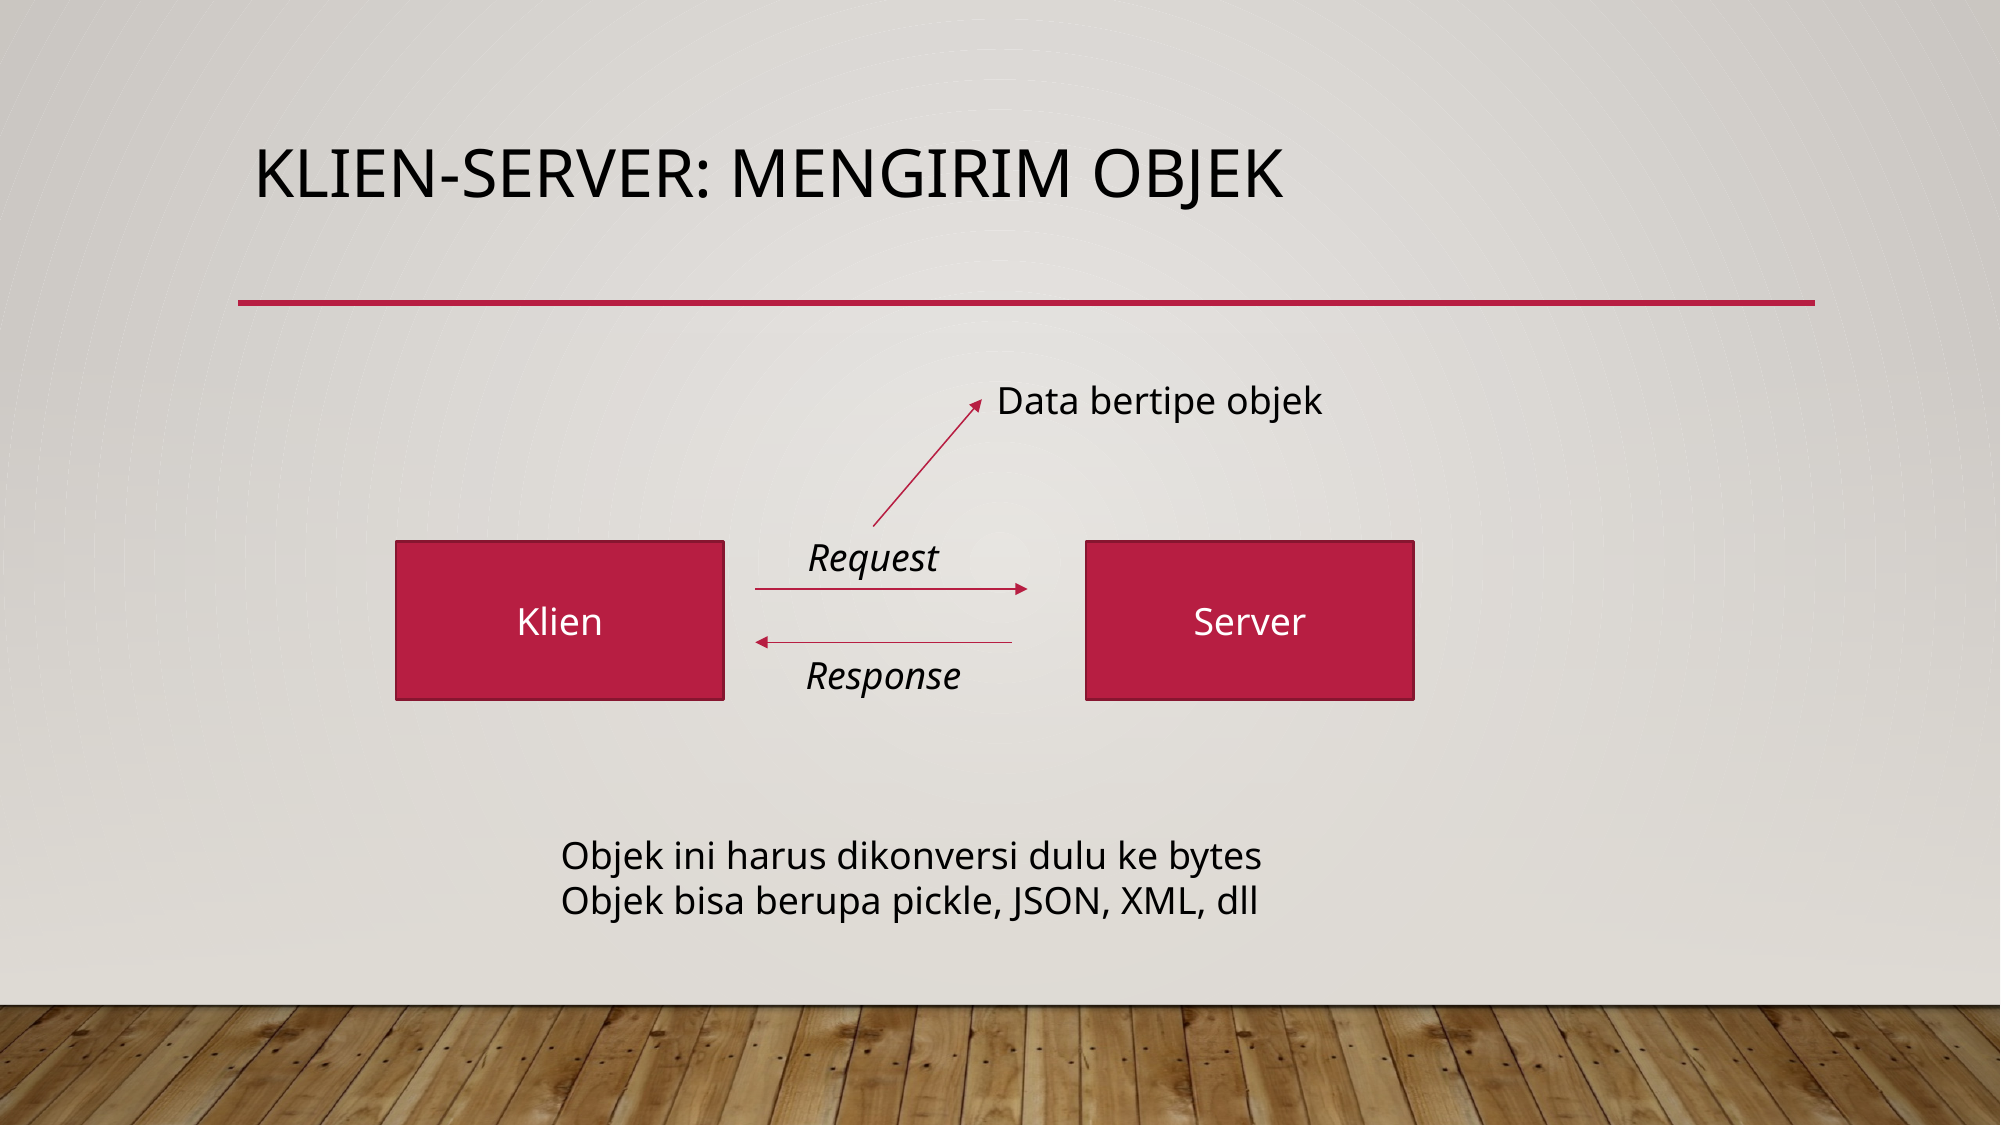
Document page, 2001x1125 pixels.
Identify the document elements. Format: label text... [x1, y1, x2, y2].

title Klien-Server: Mengirim Objek [238, 131, 1814, 305]
picture [0, 1005, 2000, 1125]
text_box Data bertipe objek [981, 369, 1338, 430]
text_box Request [792, 526, 954, 587]
text_box Server [1085, 540, 1415, 701]
text_box Klien [395, 540, 725, 701]
text_box Response [790, 644, 977, 705]
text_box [872, 399, 1001, 527]
text_box Objek ini harus dikonversi dulu ke bytes Objek bisa berupa pickle, JSON, XML, dll [545, 824, 1278, 930]
